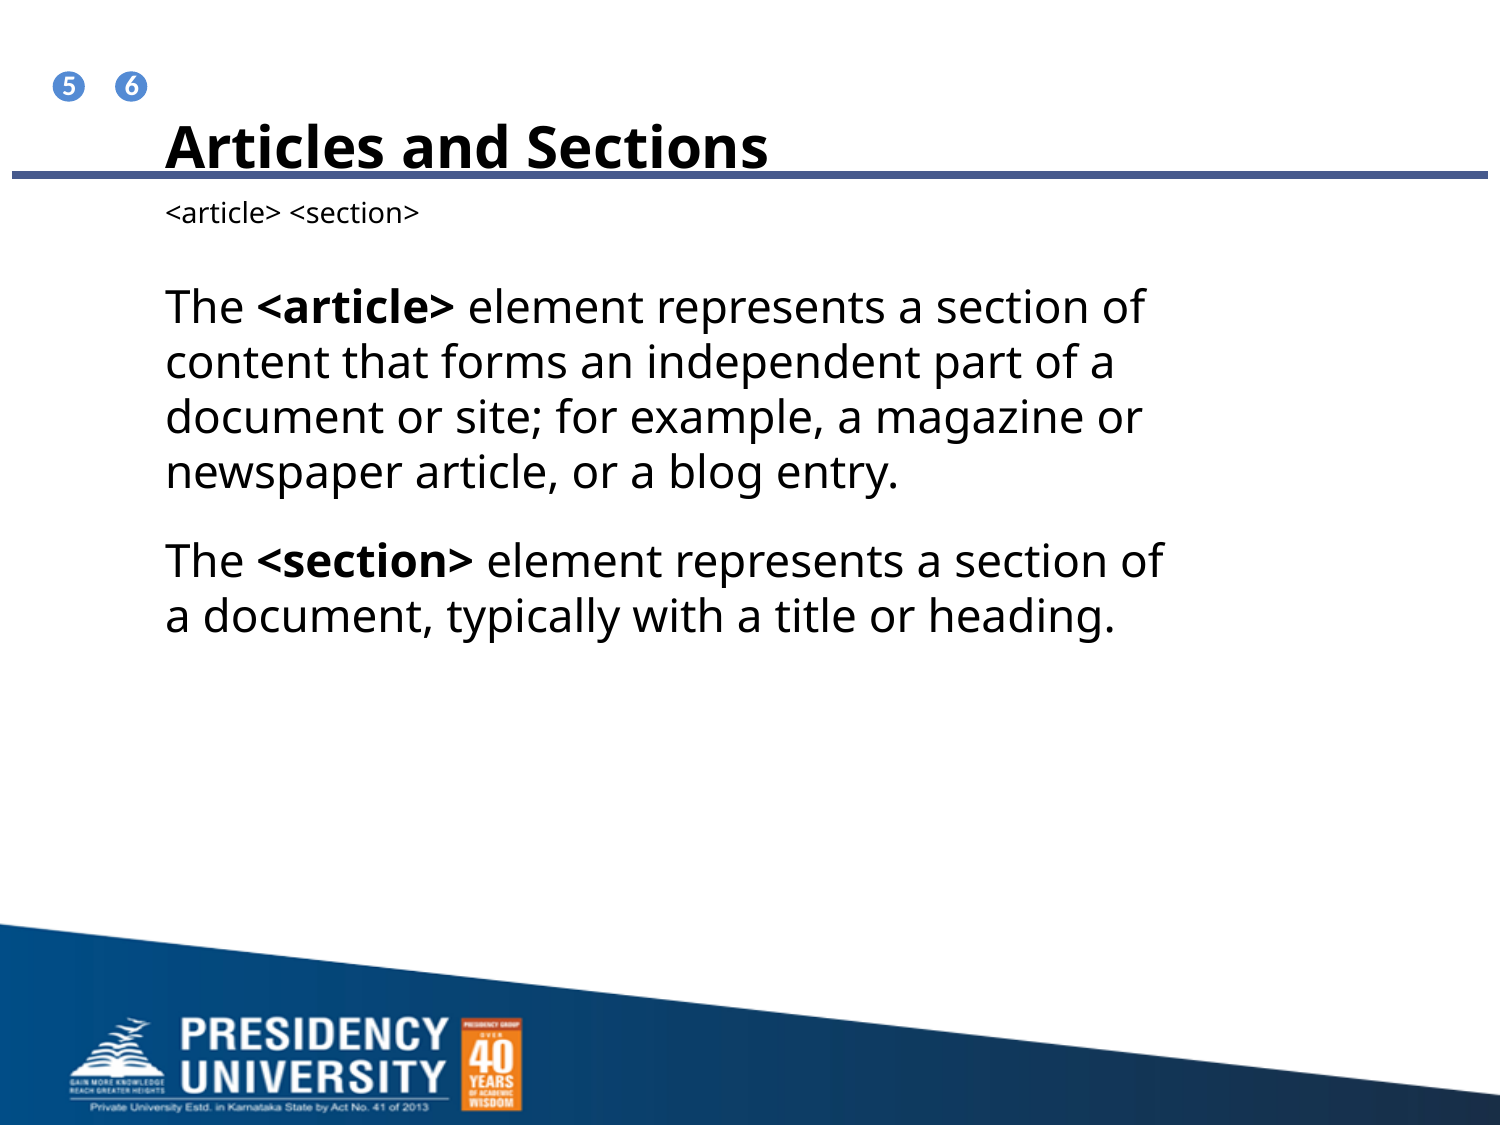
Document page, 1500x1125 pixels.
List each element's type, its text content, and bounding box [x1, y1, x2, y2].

picture [112, 62, 151, 107]
list The <article> element represents a section of content that forms an independent part of a document or site; for example, a magazine or newspaper article, or a blog entry. The <section> element represents a section of a document, typically with a title or heading. [150, 270, 1200, 1013]
picture [49, 62, 88, 107]
title Articles and Sections [150, 20, 1425, 188]
list <article> <section> [150, 187, 1200, 238]
picture [0, 921, 1500, 1125]
